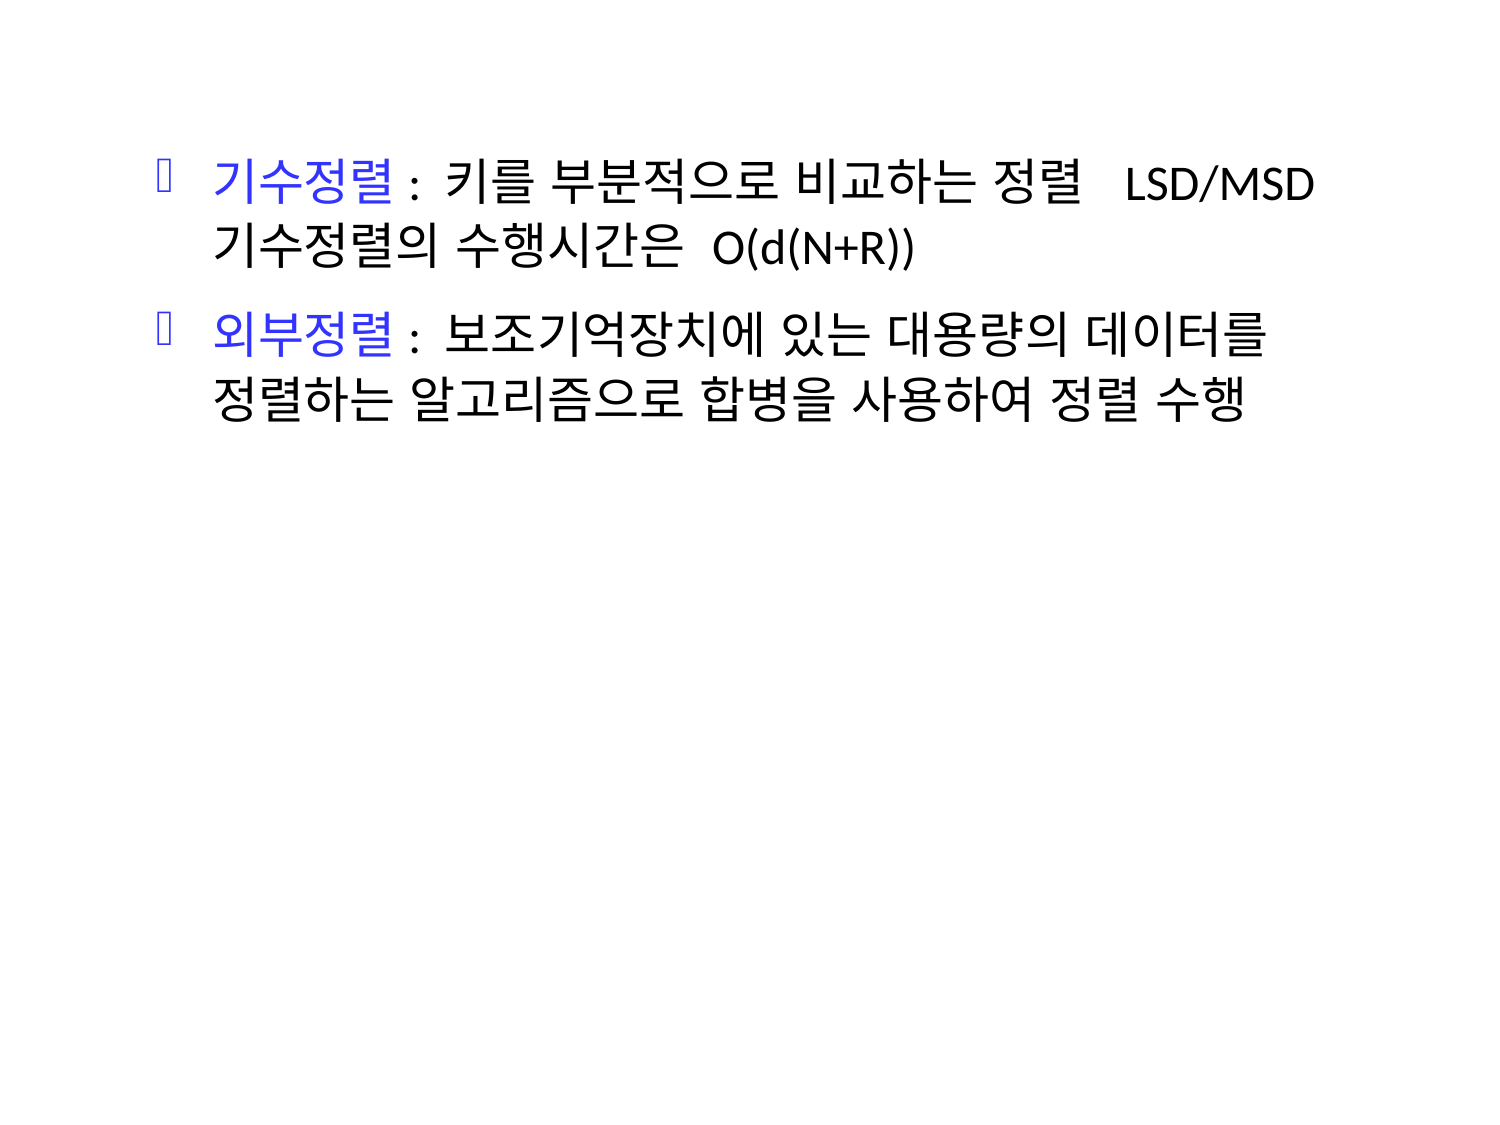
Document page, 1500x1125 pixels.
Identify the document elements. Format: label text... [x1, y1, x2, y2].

text_box 기수정렬: 키를 부분적으로 비교하는 정렬 LSD/MSD기수정렬의 수행시간은 O(d(N+R)) 외부정렬: 보조기억장치에 있는 대용량의 데이터를 정렬하는 알고리즘으로 합병을 사용하여 정렬 수행 [141, 138, 1373, 436]
